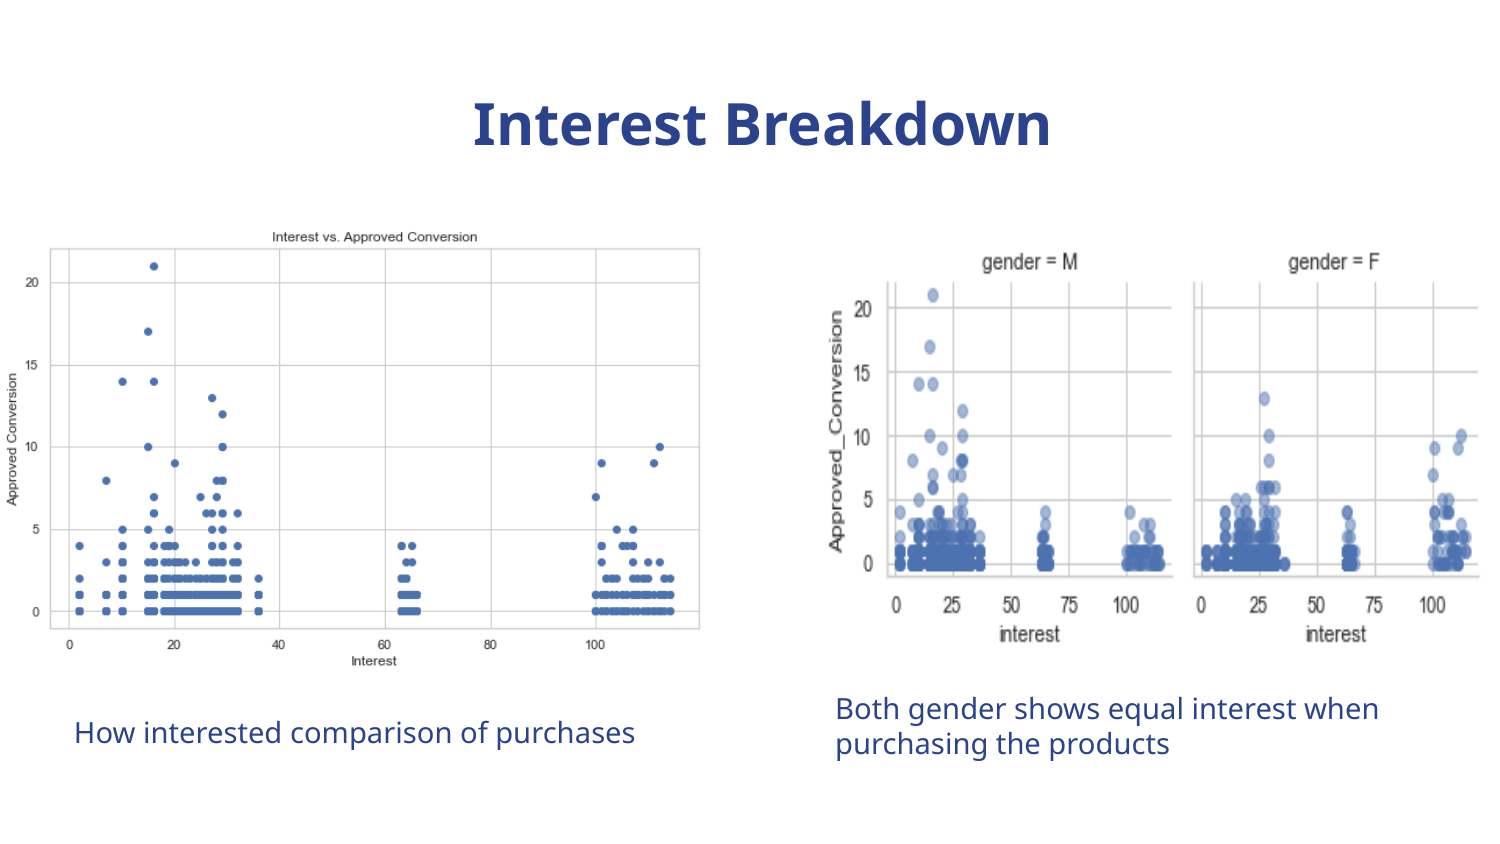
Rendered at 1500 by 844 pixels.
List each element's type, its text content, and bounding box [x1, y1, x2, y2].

text_box How interested comparison of purchases [58, 699, 653, 765]
picture [0, 224, 707, 676]
picture [820, 239, 1500, 661]
title Interest Breakdown [64, 71, 1463, 140]
text_box Both gender shows equal interest when purchasing the products [820, 675, 1442, 776]
